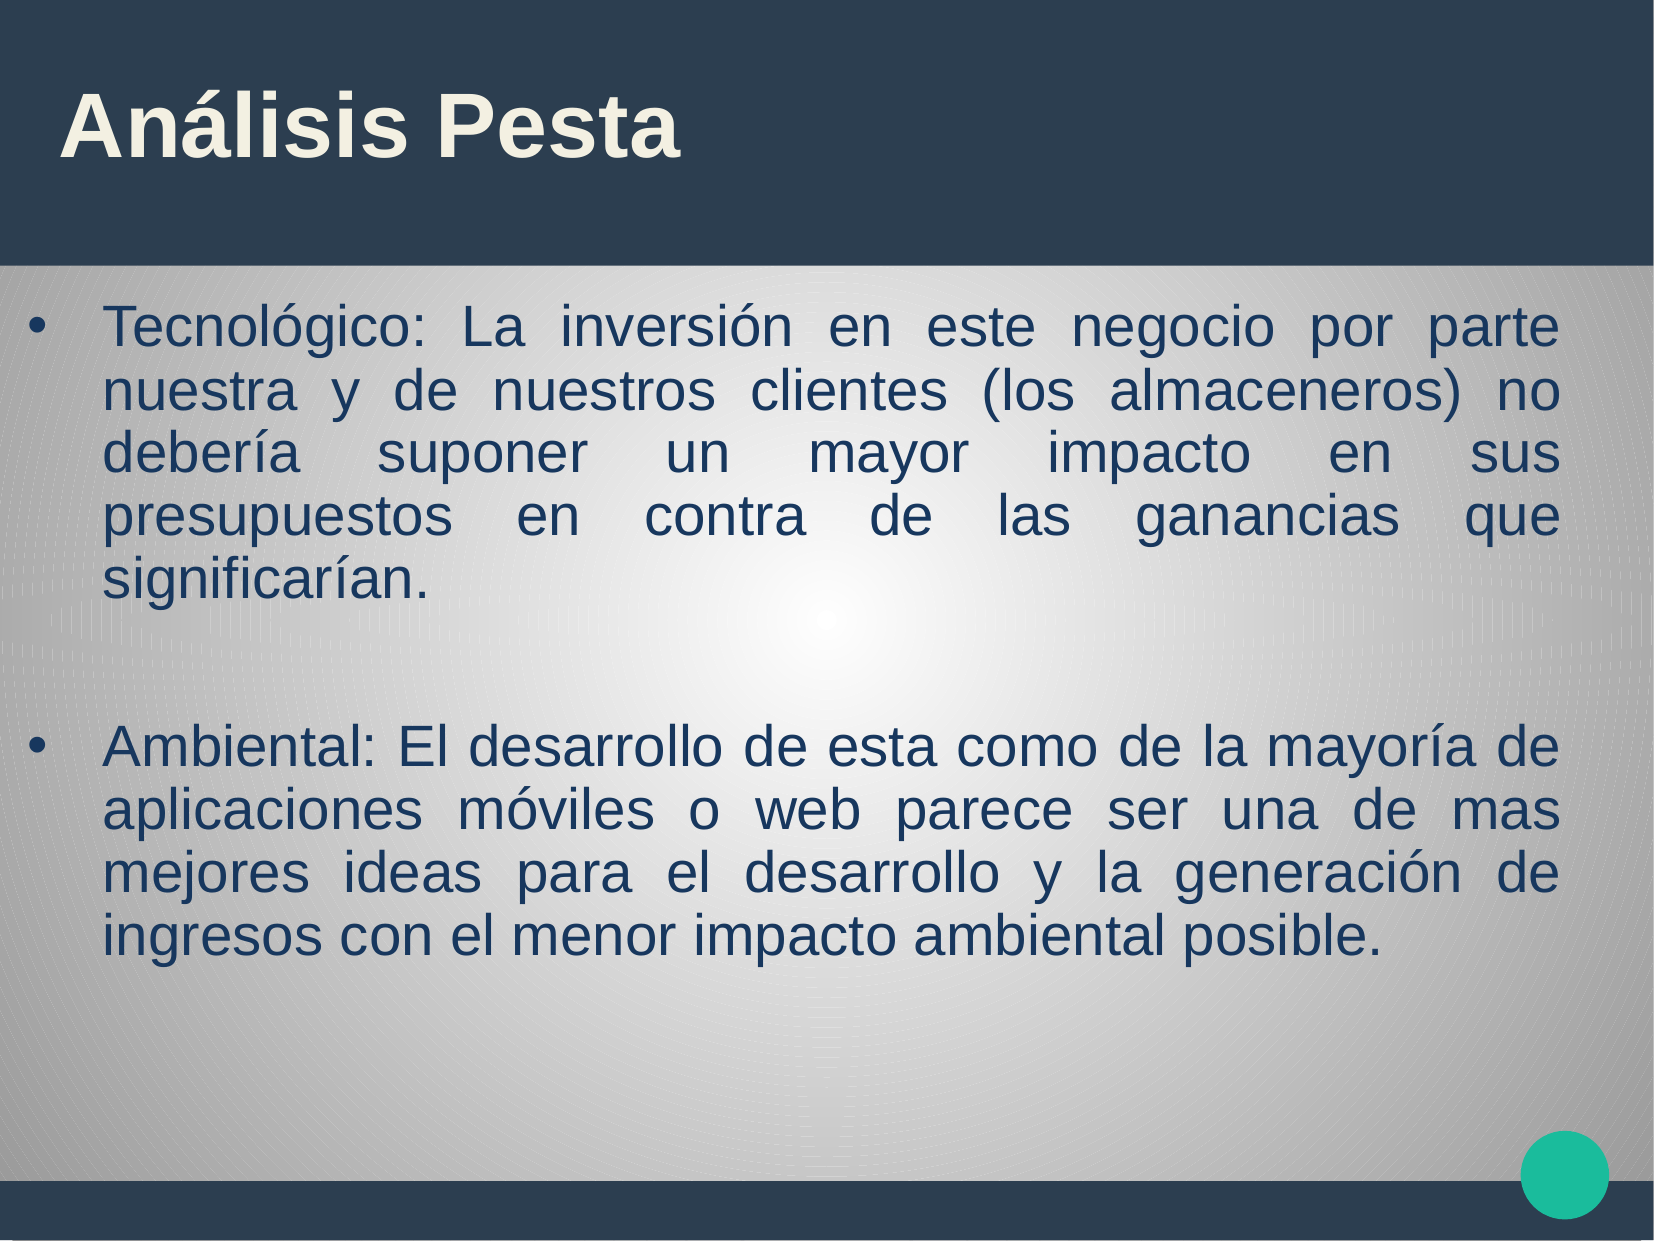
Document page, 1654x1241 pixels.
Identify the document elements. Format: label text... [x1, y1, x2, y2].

subtitle Tecnológico: La inversión en este negocio por parte nuestra y de nuestros clientes (los almaceneros) no debería suponer un mayor impacto en sus presupuestos en contra de las ganancias que significarían. Ambiental: El desarrollo de esta como de la mayoría de aplicaciones móviles o web parece ser una de mas mejores ideas para el desarrollo y la generación de ingresos con el menor impacto ambiental posible. [27, 328, 1564, 936]
title Análisis Pesta [59, 49, 1595, 207]
